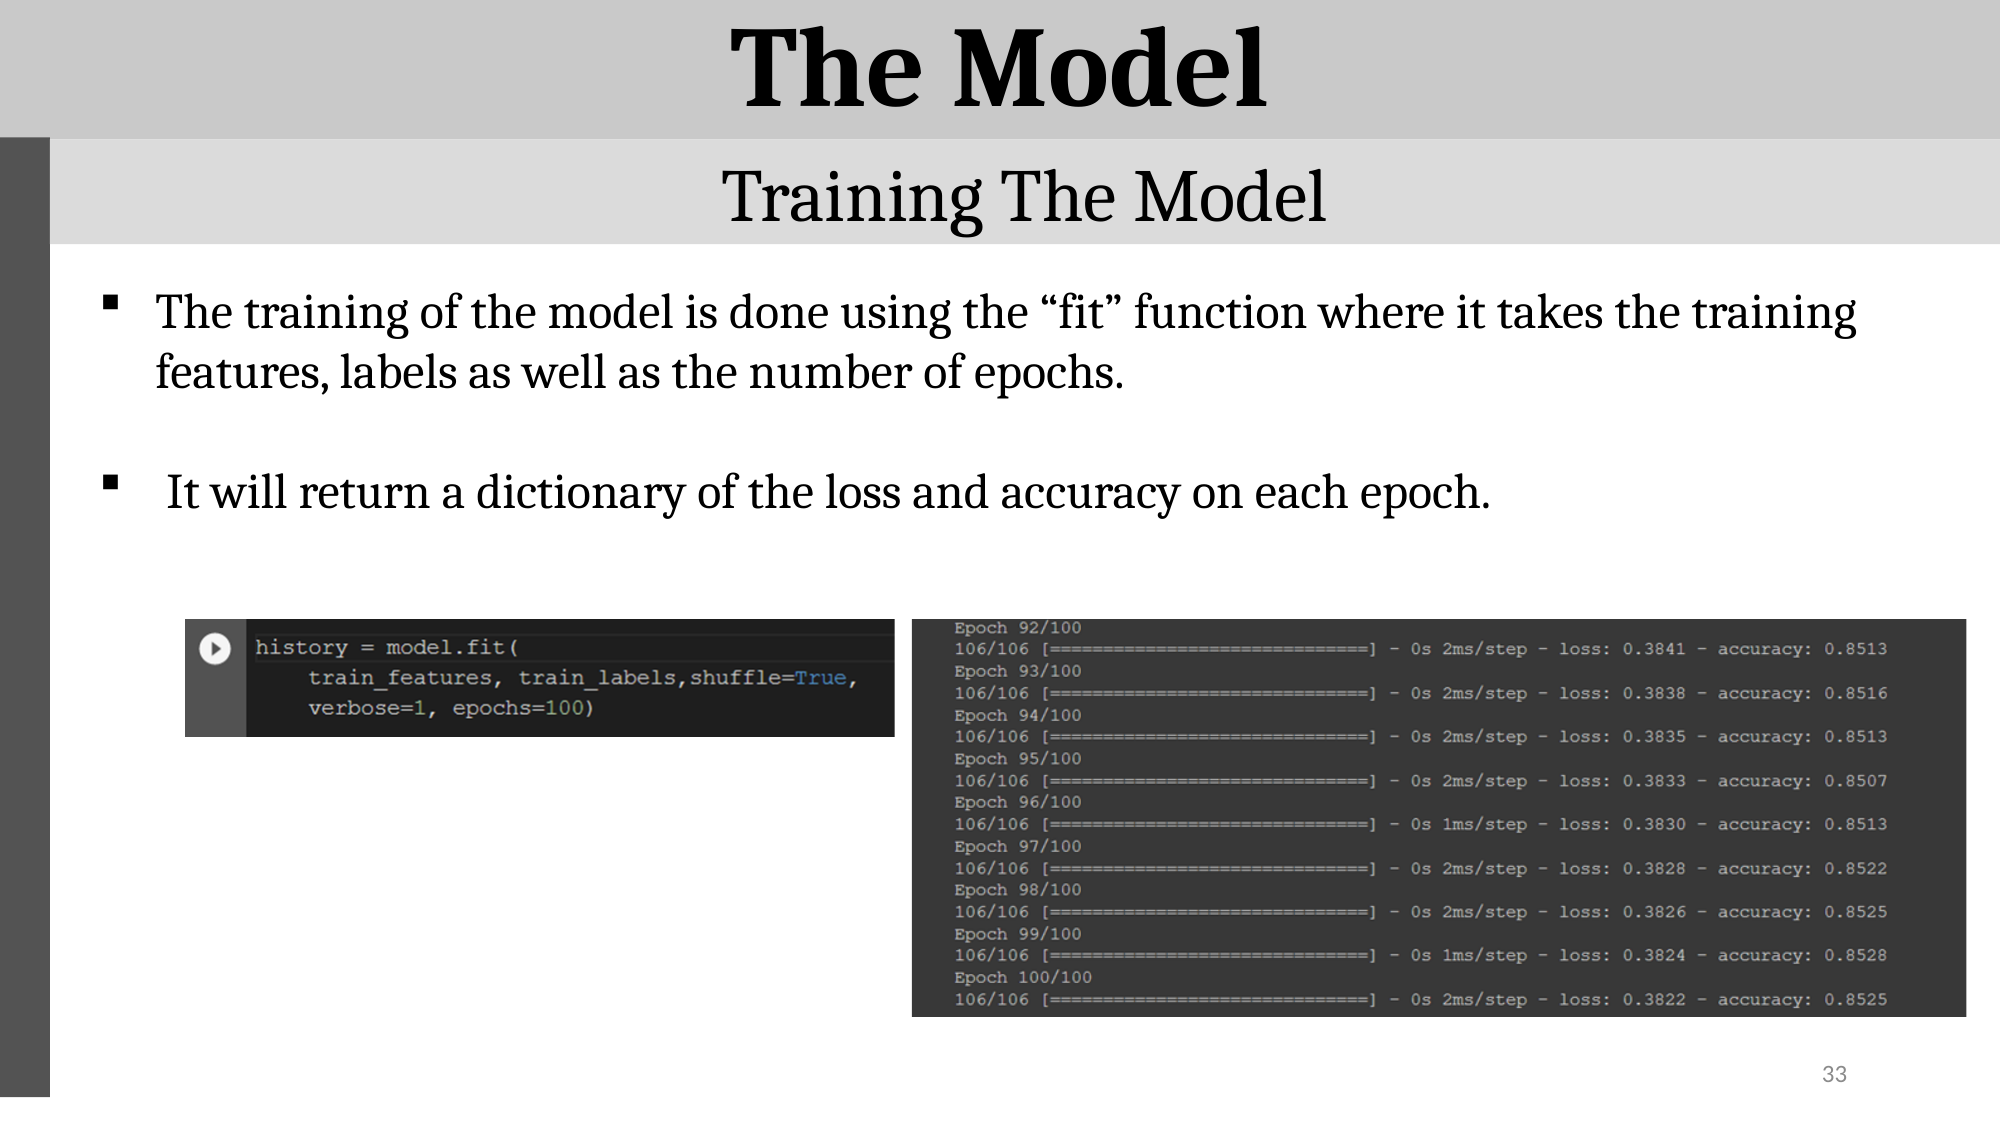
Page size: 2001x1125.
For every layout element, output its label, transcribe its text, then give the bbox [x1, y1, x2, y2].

title The Model [0, 0, 2000, 139]
slide_number 33 [1412, 1042, 1863, 1103]
picture [911, 619, 1967, 1017]
picture [184, 619, 895, 740]
text_box [0, 137, 50, 1098]
text_box Training The Model [49, 139, 2000, 245]
text_box The training of the model is done using the “fit” function where it takes the training features, labels as well as the number of epochs. It will return a dictionary of the loss and accuracy on each epoch. [84, 271, 2000, 646]
